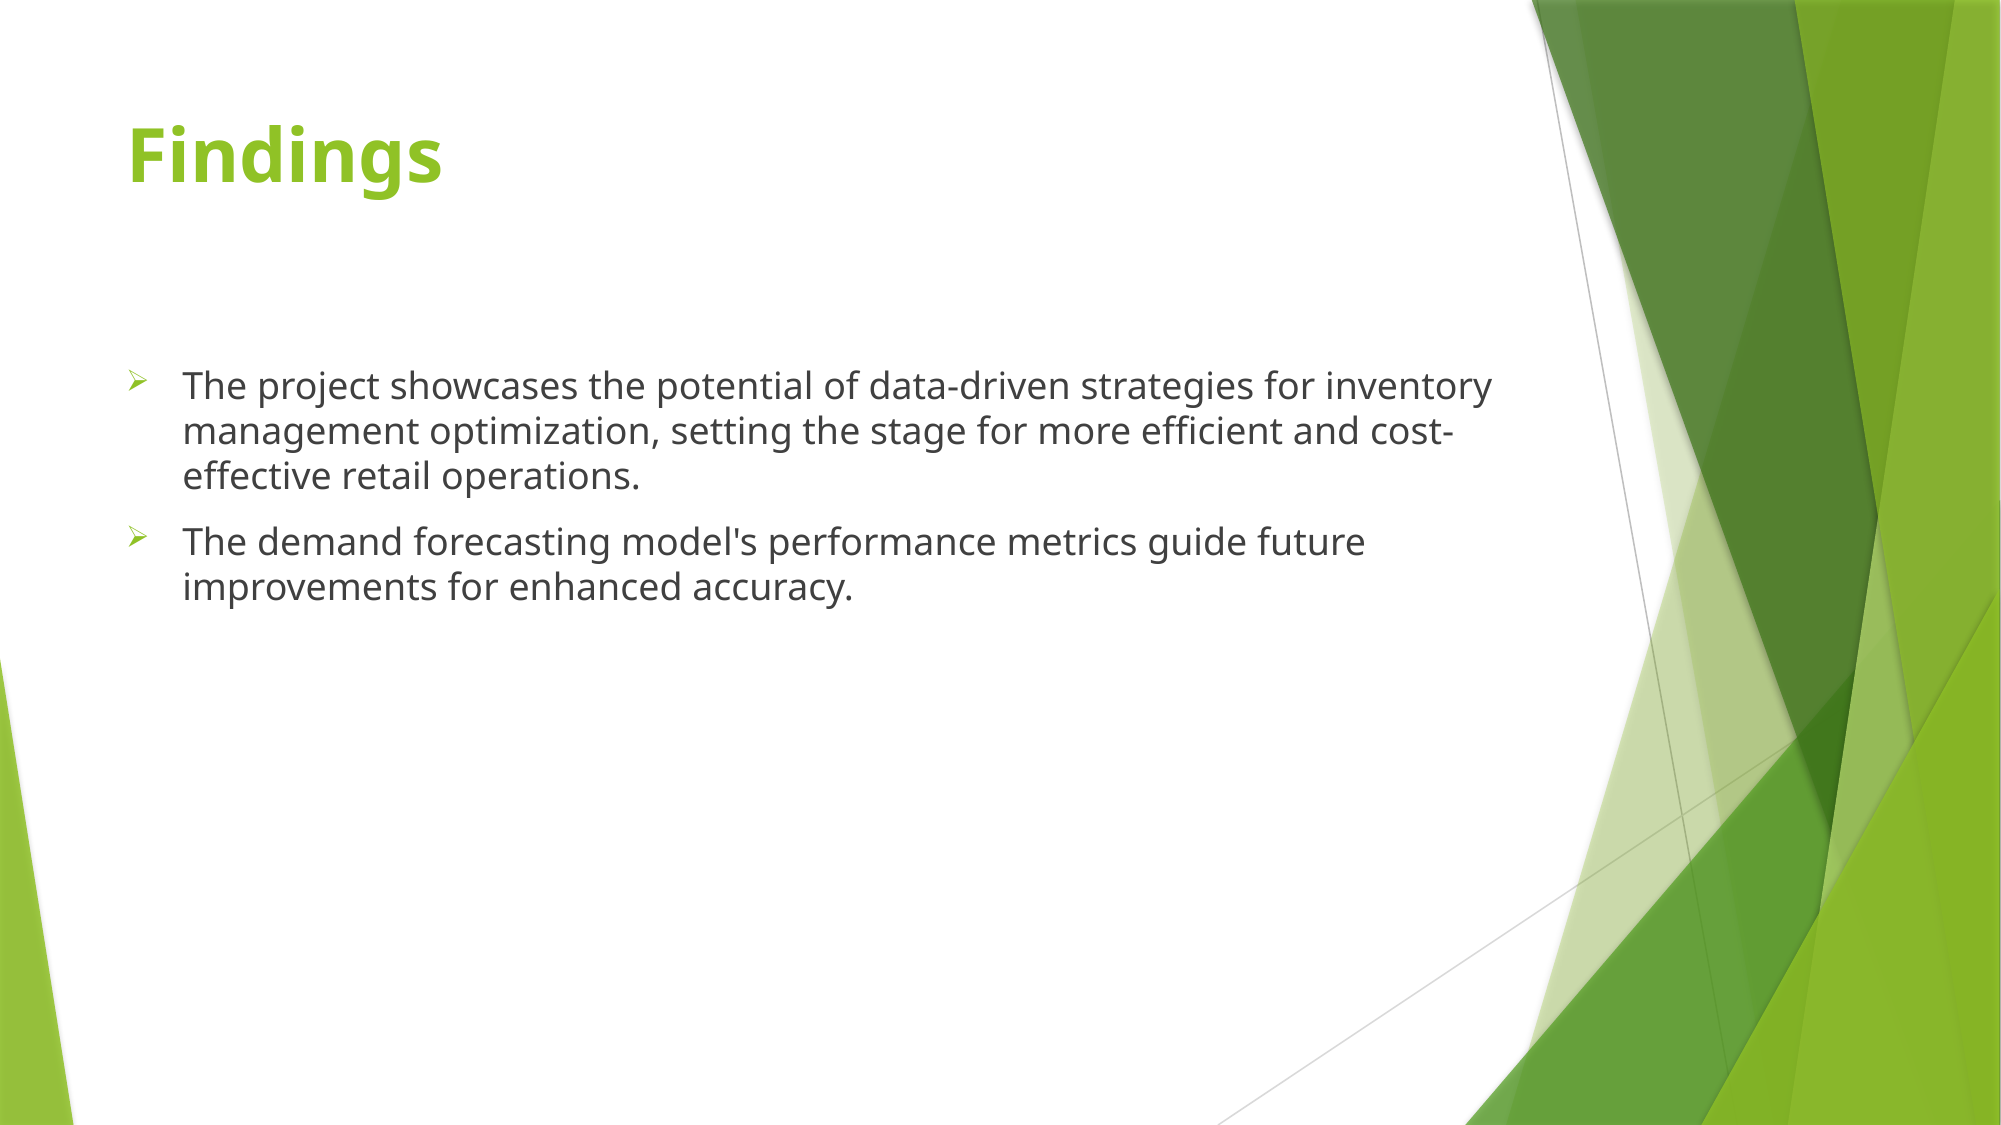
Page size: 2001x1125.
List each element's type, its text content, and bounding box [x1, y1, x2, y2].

list The project showcases the potential of data-driven strategies for inventory management optimization, setting the stage for more efficient and cost-effective retail operations. The demand forecasting model's performance metrics guide future improvements for enhanced accuracy. [111, 354, 1522, 992]
title Findings [111, 99, 1522, 317]
